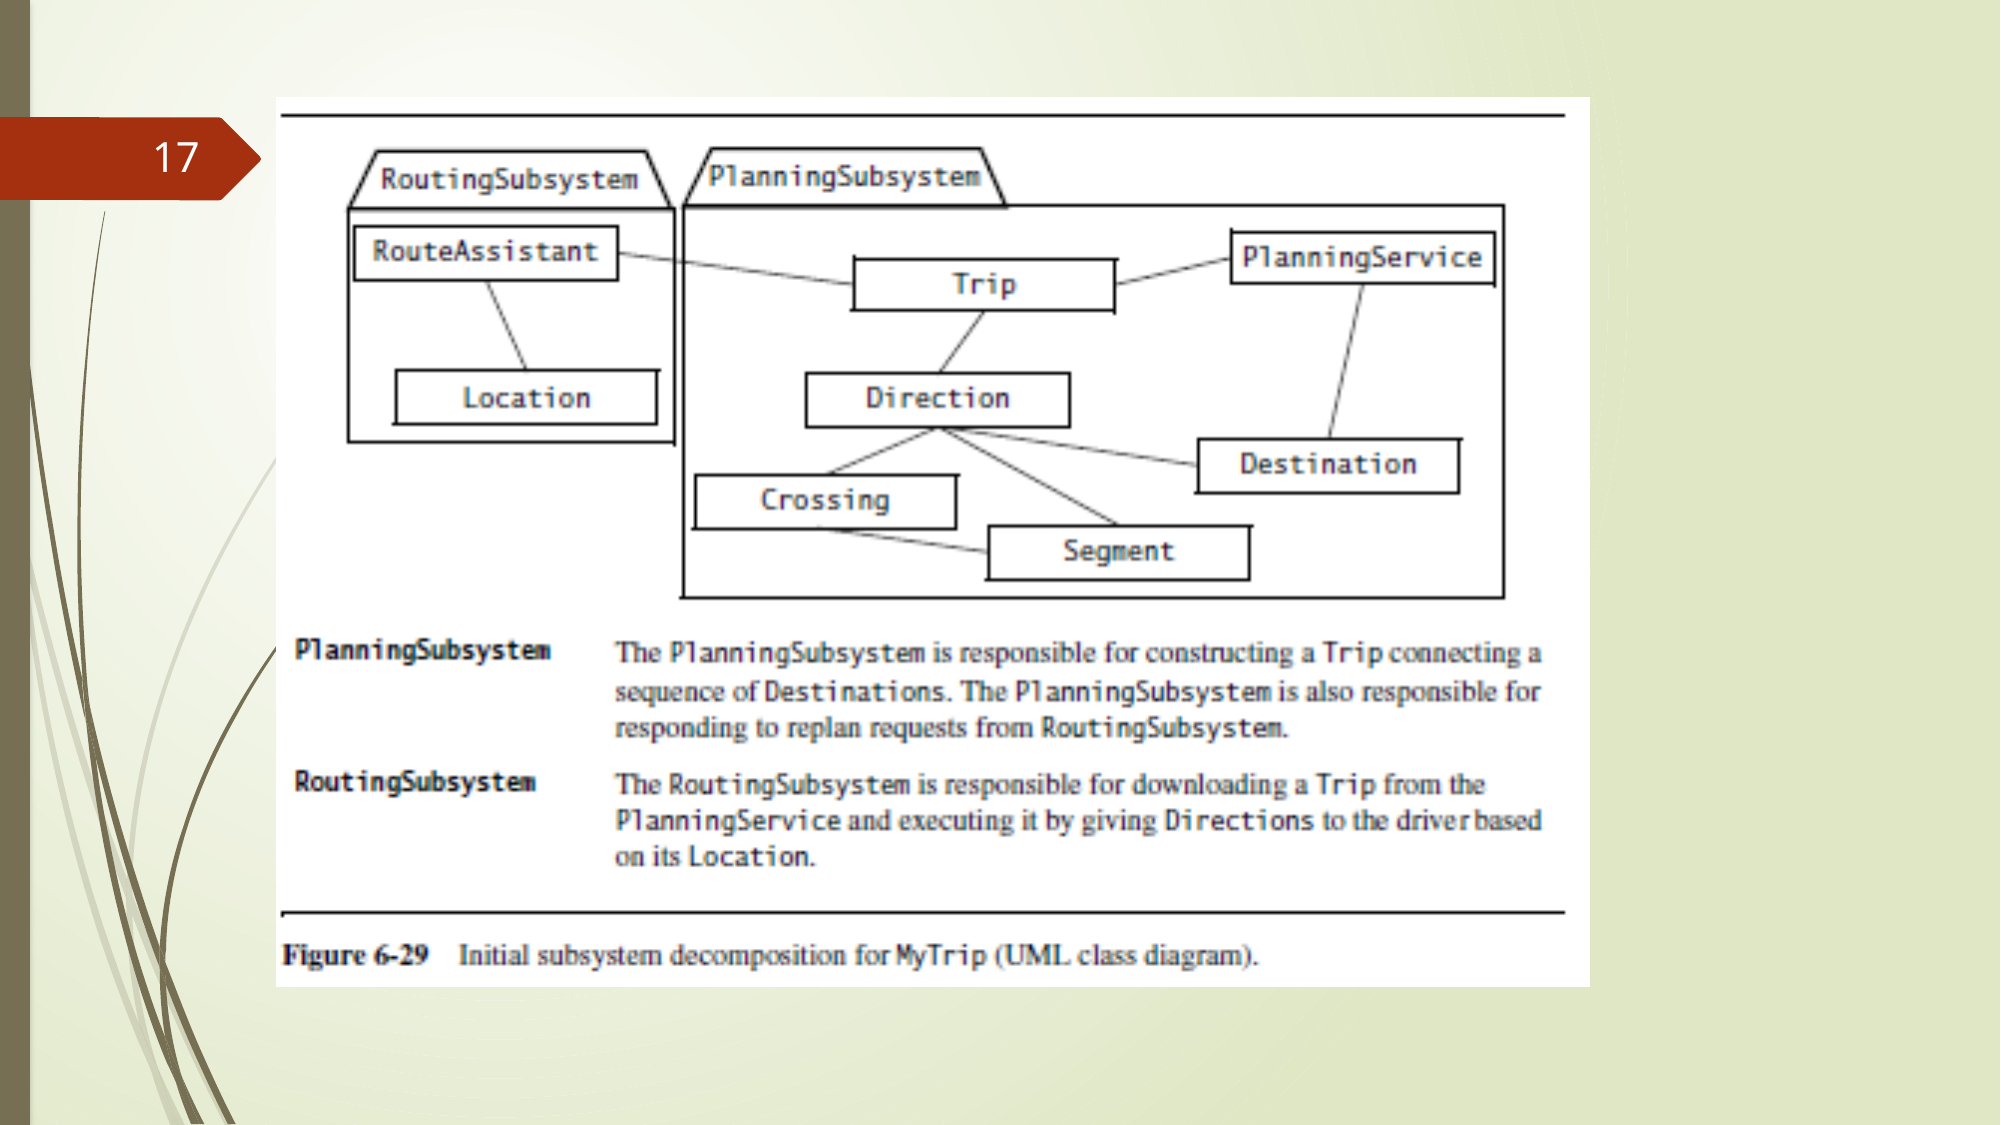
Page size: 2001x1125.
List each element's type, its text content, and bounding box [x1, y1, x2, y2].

picture [276, 97, 1591, 987]
slide_number 17 [87, 129, 216, 190]
